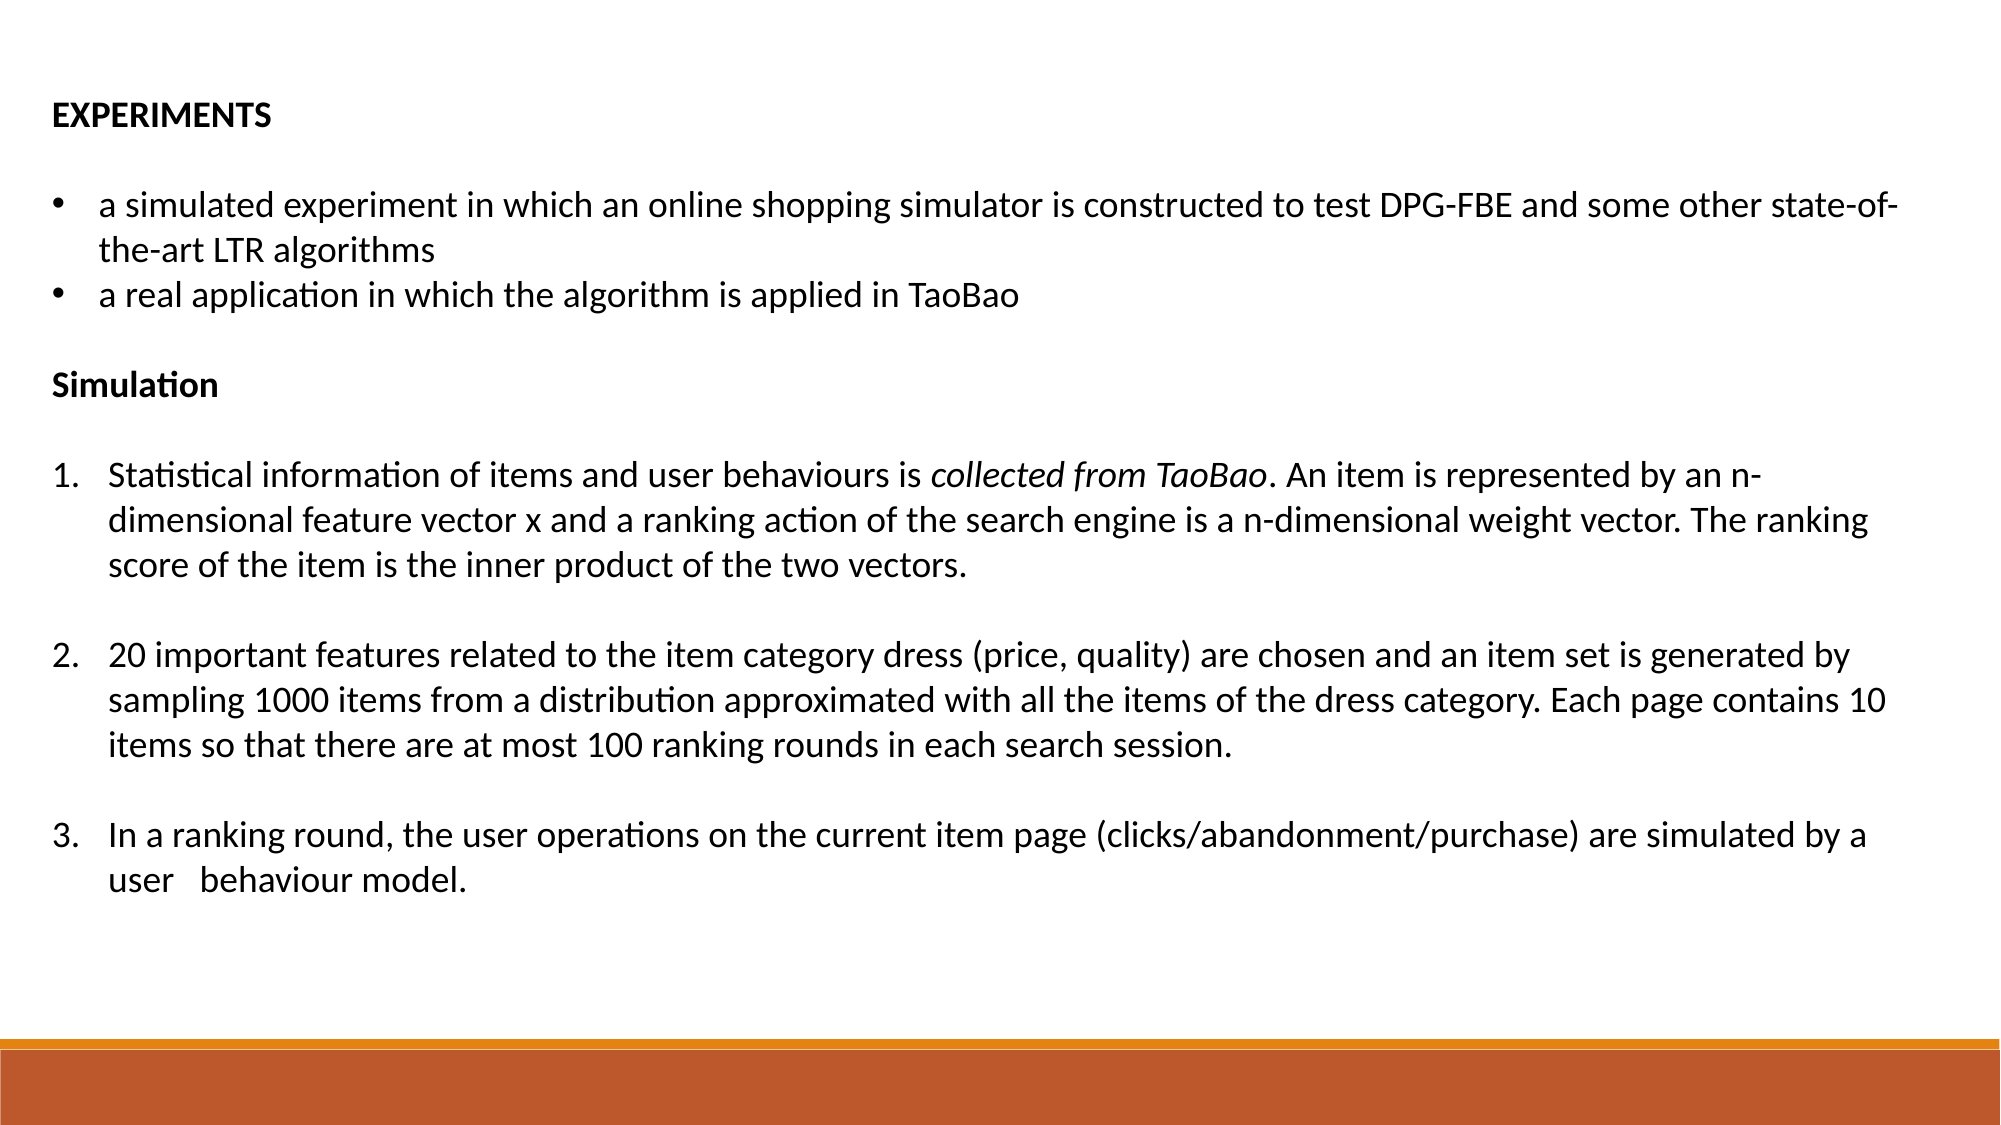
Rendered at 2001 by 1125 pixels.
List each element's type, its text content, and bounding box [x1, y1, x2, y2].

text_box EXPERIMENTS a simulated experiment in which an online shopping simulator is constructed to test DPG-FBE and some other state-of-the-art LTR algorithms a real application in which the algorithm is applied in TaoBao Simulation Statistical information of items and user behaviours is collected from TaoBao. An item is represented by an n-dimensional feature vector x and a ranking action of the search engine is a n-dimensional weight vector. The ranking score of the item is the inner product of the two vectors. 20 important features related to the item category dress (price, quality) are chosen and an item set is generated by sampling 1000 items from a distribution approximated with all the items of the dress category. Each page contains 10 items so that there are at most 100 ranking rounds in each search session. In a ranking round, the user operations on the current item page (clicks/abandonment/purchase) are simulated by a user behaviour model. [37, 82, 1929, 998]
